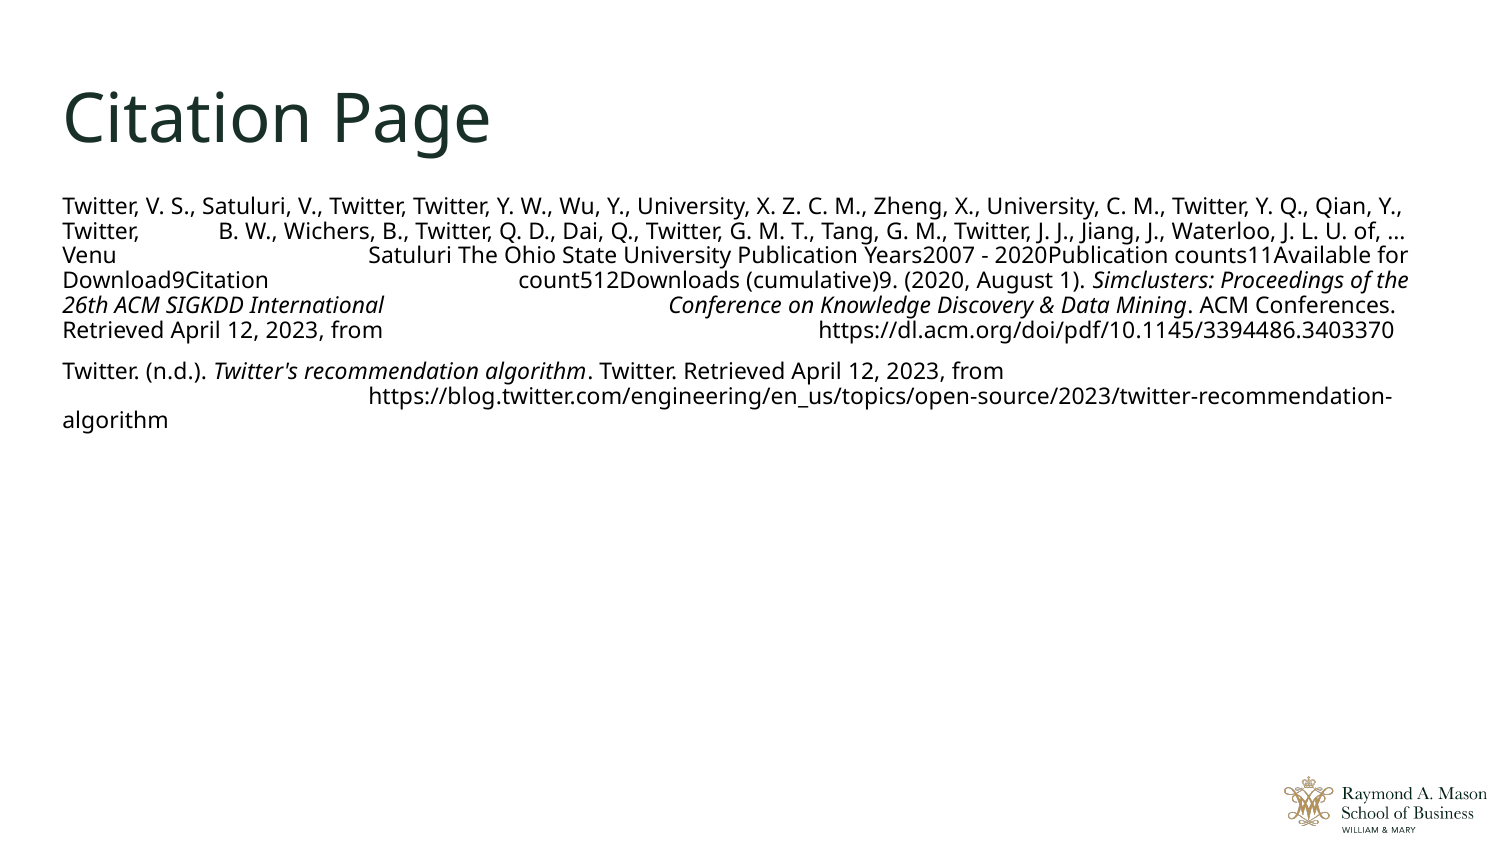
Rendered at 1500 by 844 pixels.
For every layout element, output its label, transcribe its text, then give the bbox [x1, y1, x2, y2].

picture [1284, 776, 1487, 833]
title Citation Page [51, 72, 1449, 167]
list Twitter, V. S., Satuluri, V., Twitter, Twitter, Y. W., Wu, Y., University, X. Z. C. M., Zheng, X., University, C. M., Twitter, Y. Q., Qian, Y., Twitter, B. W., Wichers, B., Twitter, Q. D., Dai, Q., Twitter, G. M. T., Tang, G. M., Twitter, J. J., Jiang, J., Waterloo, J. L. U. of, … Venu Satuluri The Ohio State University Publication Years2007 - 2020Publication counts11Available for Download9Citation count512Downloads (cumulative)9. (2020, August 1). Simclusters: Proceedings of the 26th ACM SIGKDD International Conference on Knowledge Discovery & Data Mining. ACM Conferences. Retrieved April 12, 2023, from https://dl.acm.org/doi/pdf/10.1145/3394486.3403370 Twitter. (n.d.). Twitter's recommendation algorithm. Twitter. Retrieved April 12, 2023, from https://blog.twitter.com/engineering/en_us/topics/open-source/2023/twitter-recommendation-algorithm [51, 189, 1449, 750]
